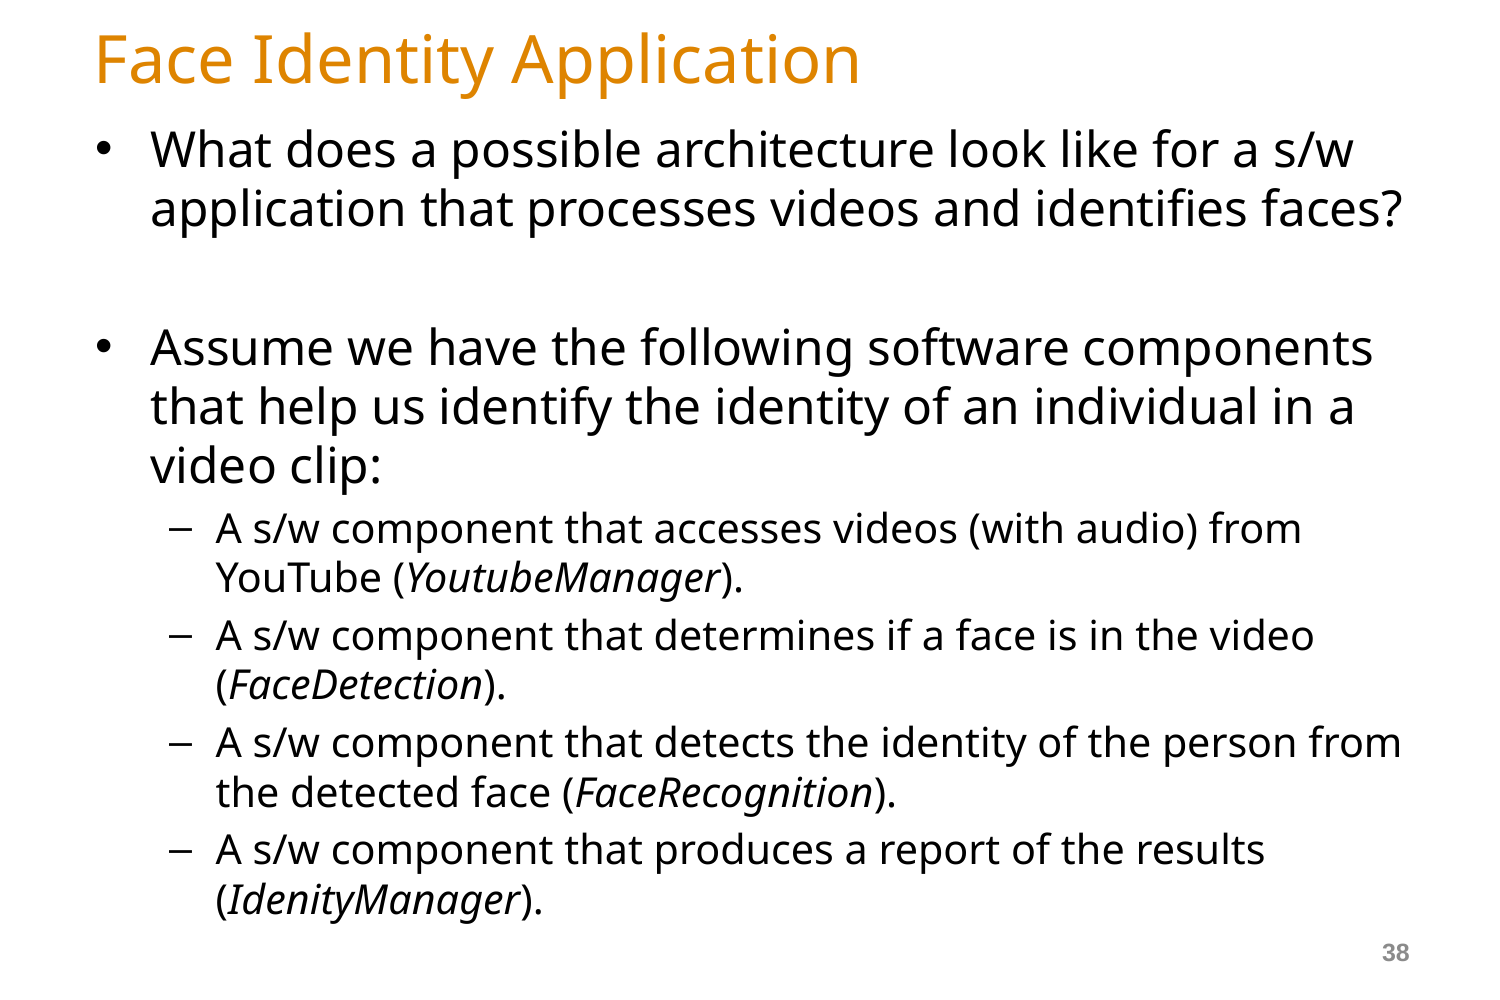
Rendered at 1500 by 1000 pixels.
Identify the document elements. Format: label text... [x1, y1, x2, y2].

slide_number 38 [1074, 926, 1425, 981]
list What does a possible architecture look like for a s/w application that processes videos and identifies faces? Assume we have the following software components that help us identify the identity of an individual in a video clip: A s/w component that accesses videos (with audio) from YouTube (YoutubeManager). A s/w component that determines if a face is in the video (FaceDetection). A s/w component that detects the identity of the person from the detected face (FaceRecognition). A s/w component that produces a report of the results (IdenityManager). [79, 110, 1430, 940]
title Face Identity Application [78, 24, 1429, 90]
